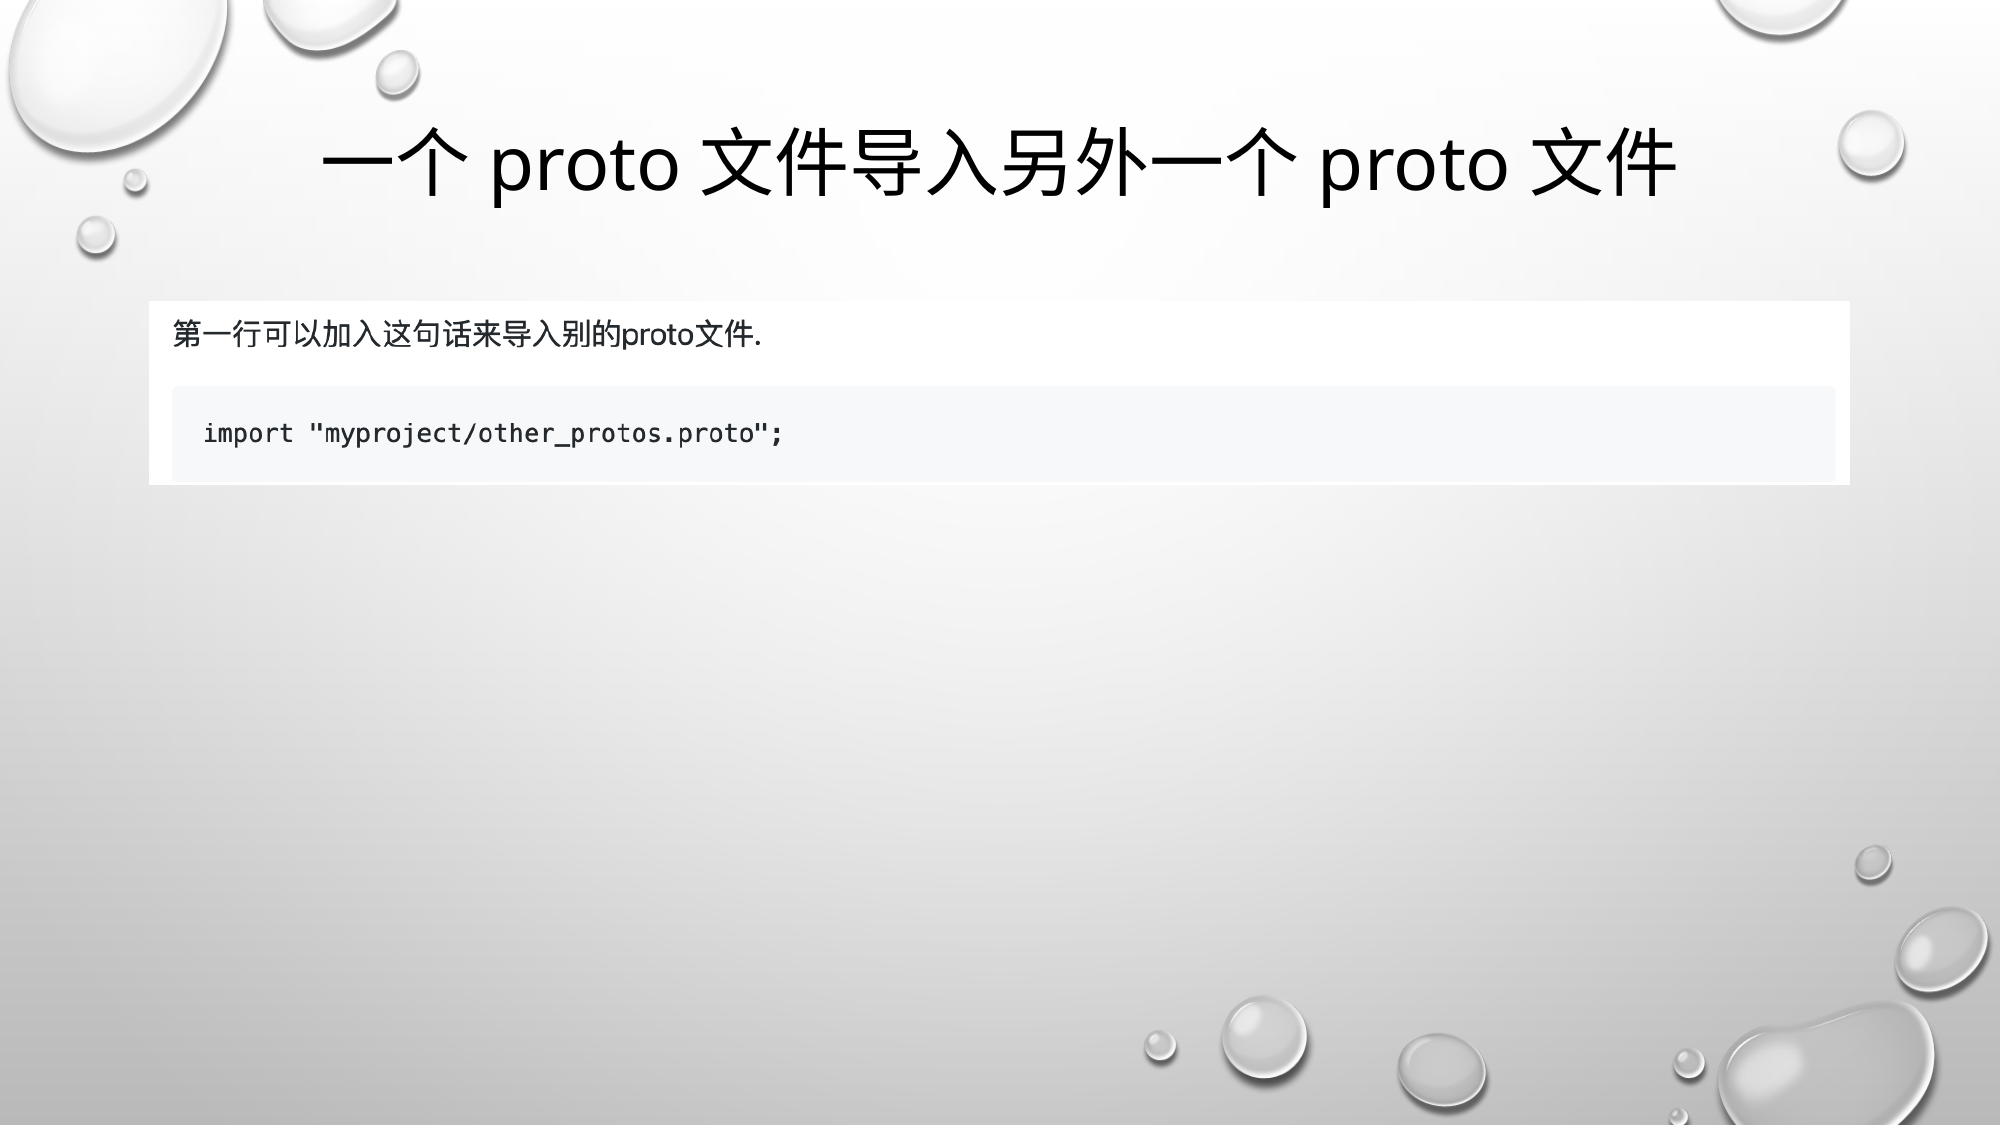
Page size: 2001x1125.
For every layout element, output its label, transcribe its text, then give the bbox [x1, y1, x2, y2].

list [149, 301, 1851, 486]
picture [0, 0, 2000, 1125]
title 一个proto文件导入另外一个proto文件 [149, 101, 1851, 232]
